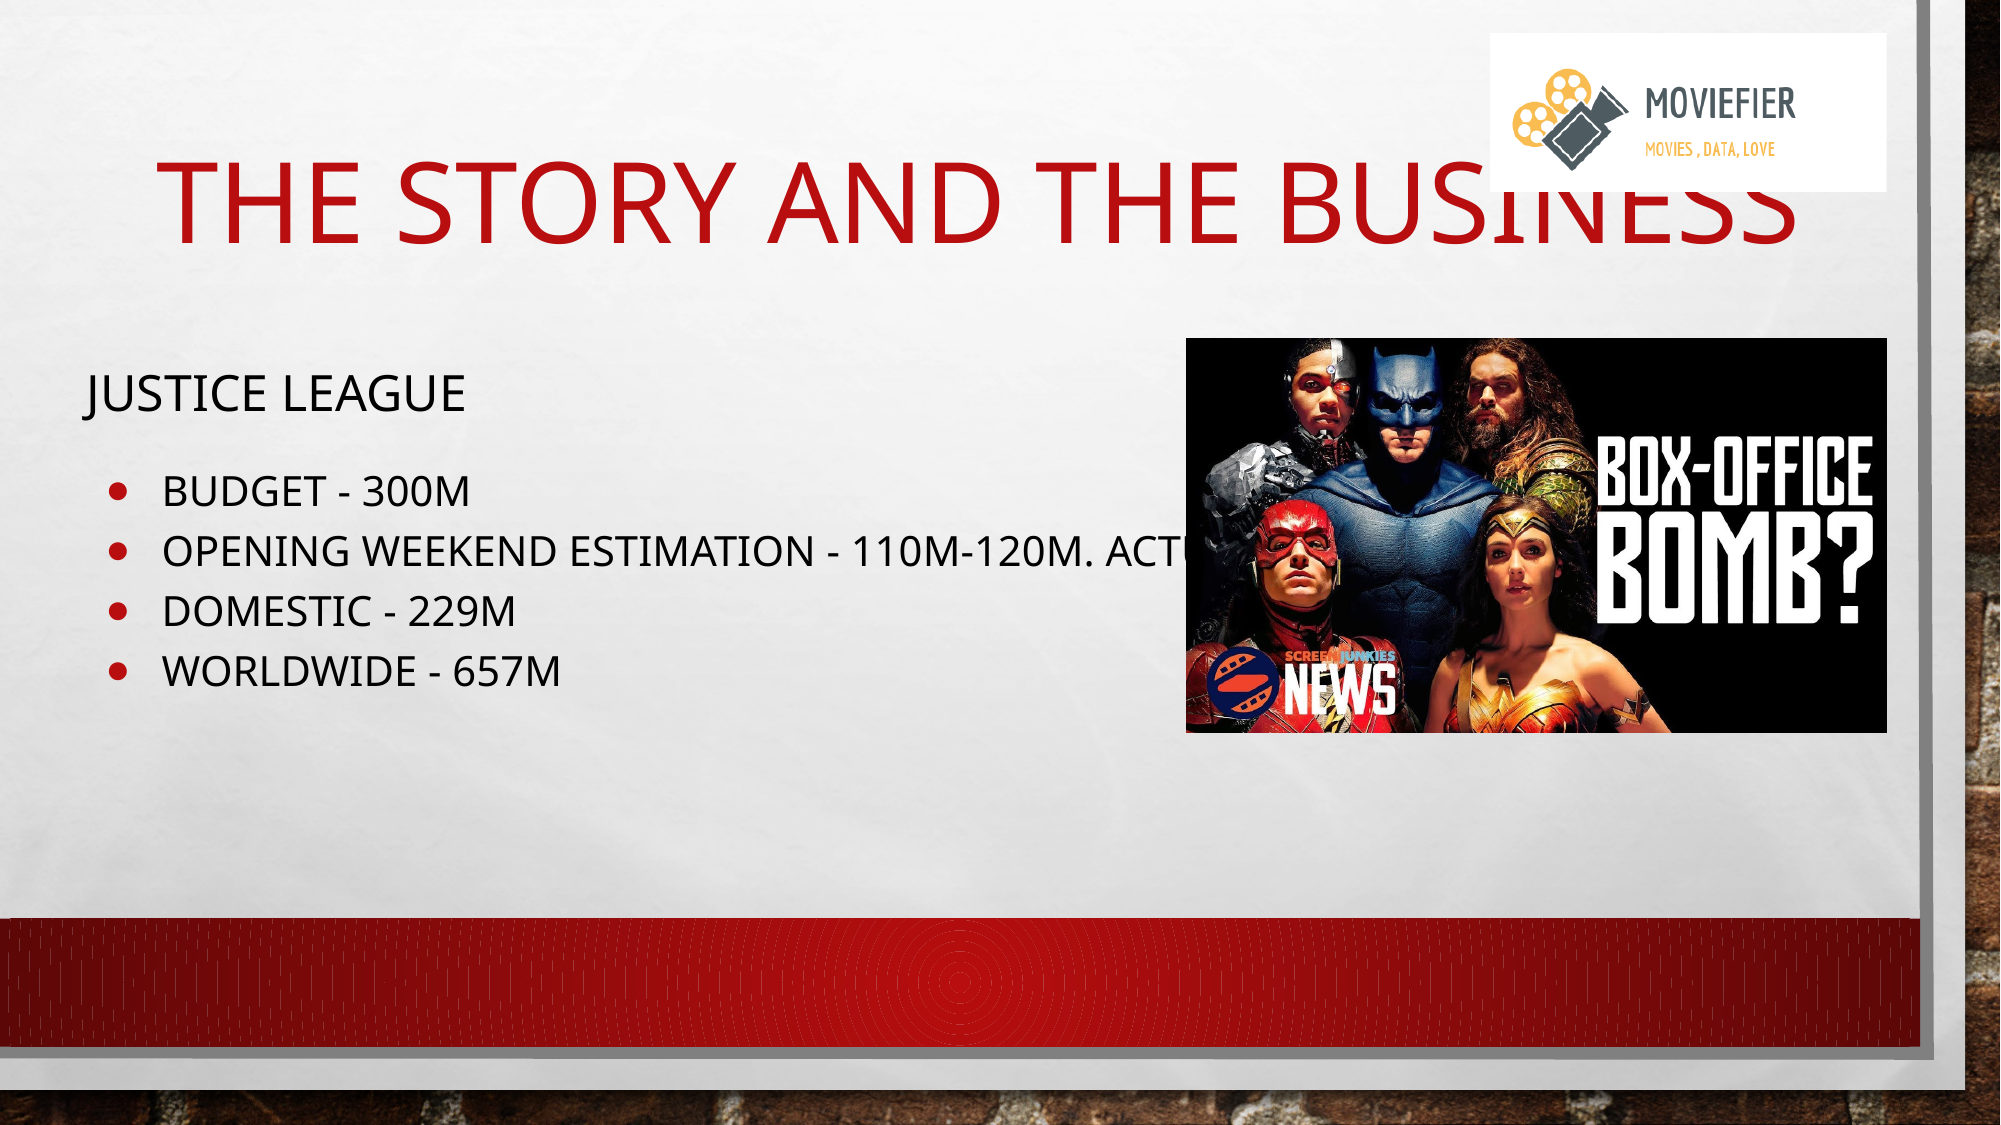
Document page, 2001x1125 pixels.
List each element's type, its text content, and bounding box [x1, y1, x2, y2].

title The Story and the Business [112, 112, 1818, 302]
list Justice League Budget - 300M Opening Weekend Estimation - 110M-120M. Actual - 93M Domestic - 229M Worldwide - 657M [71, 290, 1777, 835]
picture [0, 0, 2000, 1125]
picture [1186, 338, 1887, 733]
picture [1489, 32, 1887, 193]
